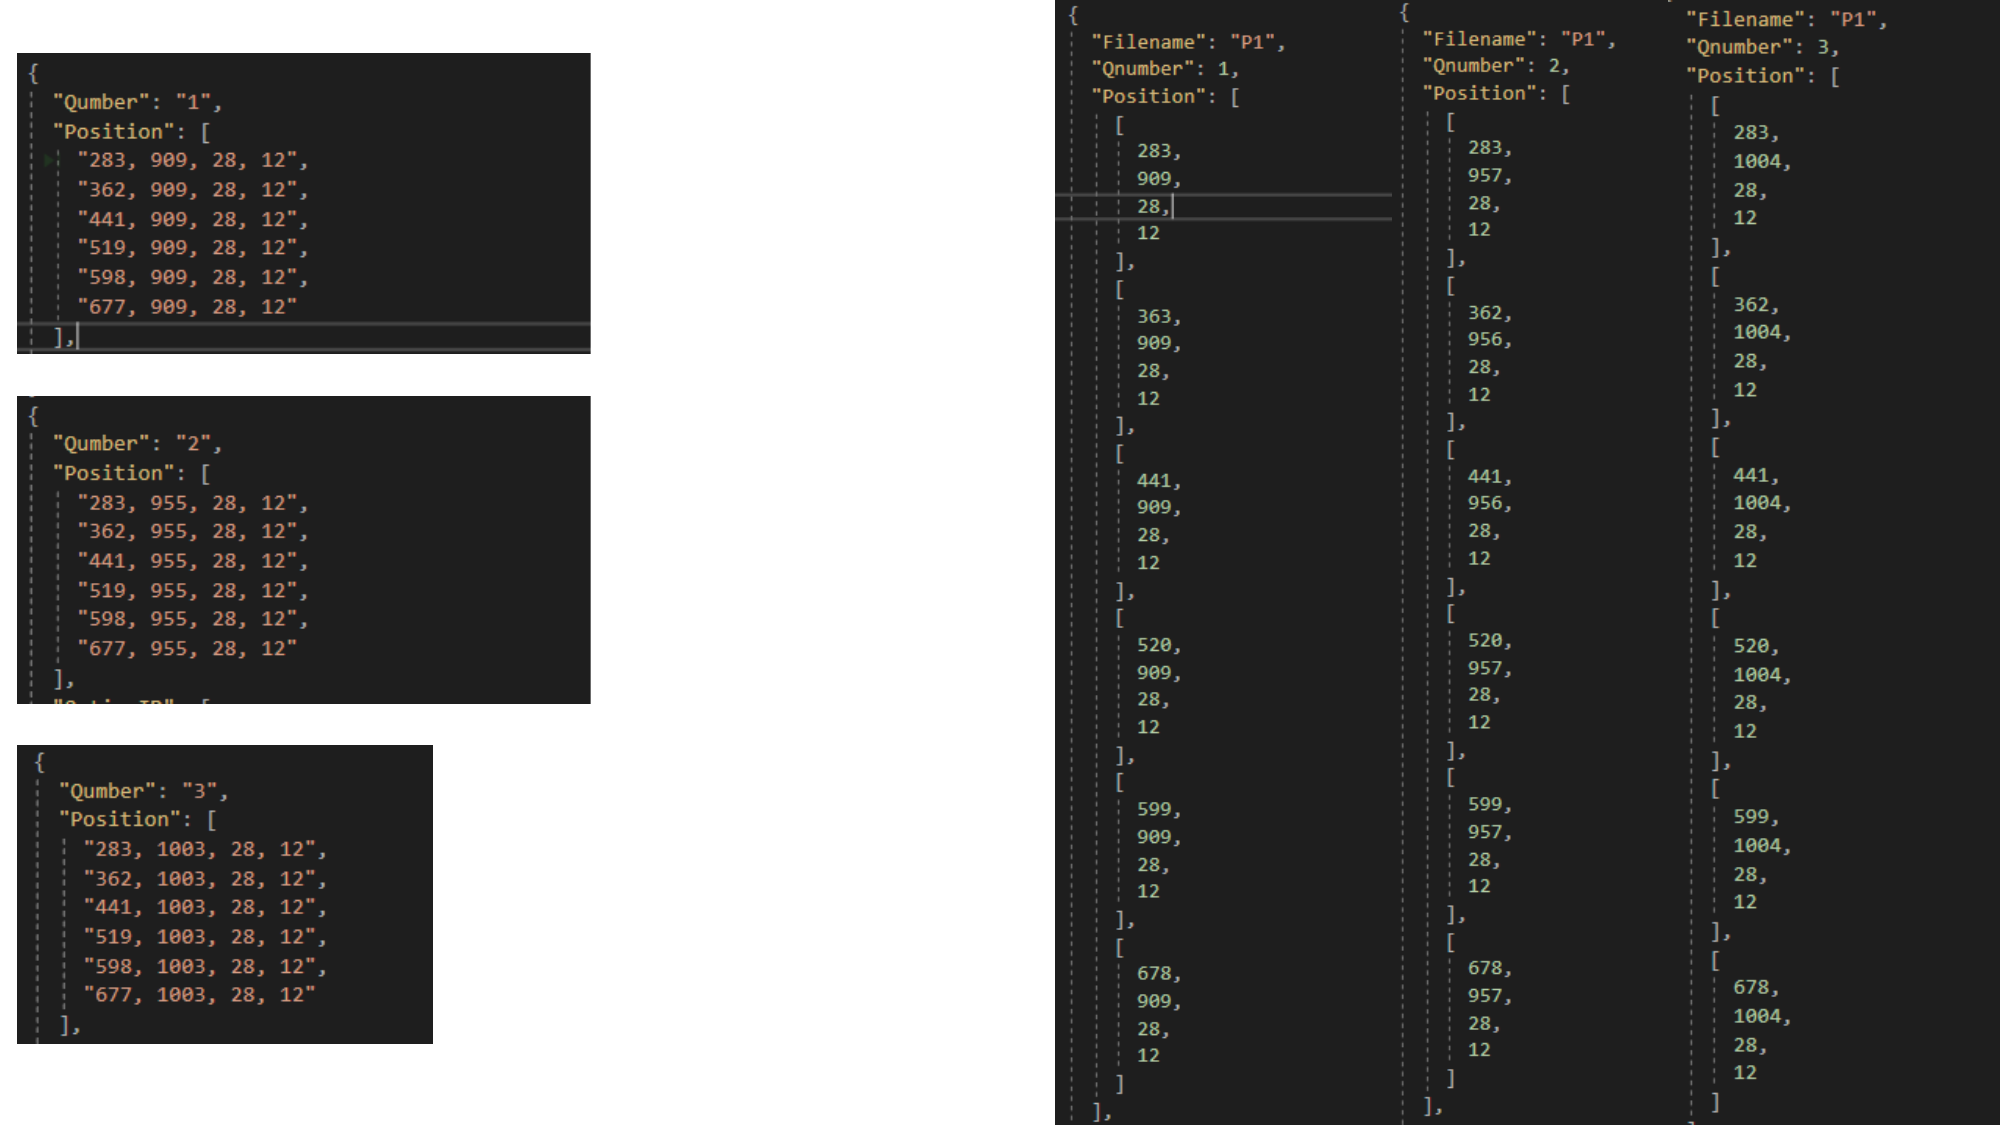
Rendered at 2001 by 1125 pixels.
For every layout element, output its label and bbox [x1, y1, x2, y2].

picture [1055, 0, 2000, 1125]
picture [17, 396, 591, 704]
picture [17, 745, 433, 1044]
picture [17, 53, 591, 354]
